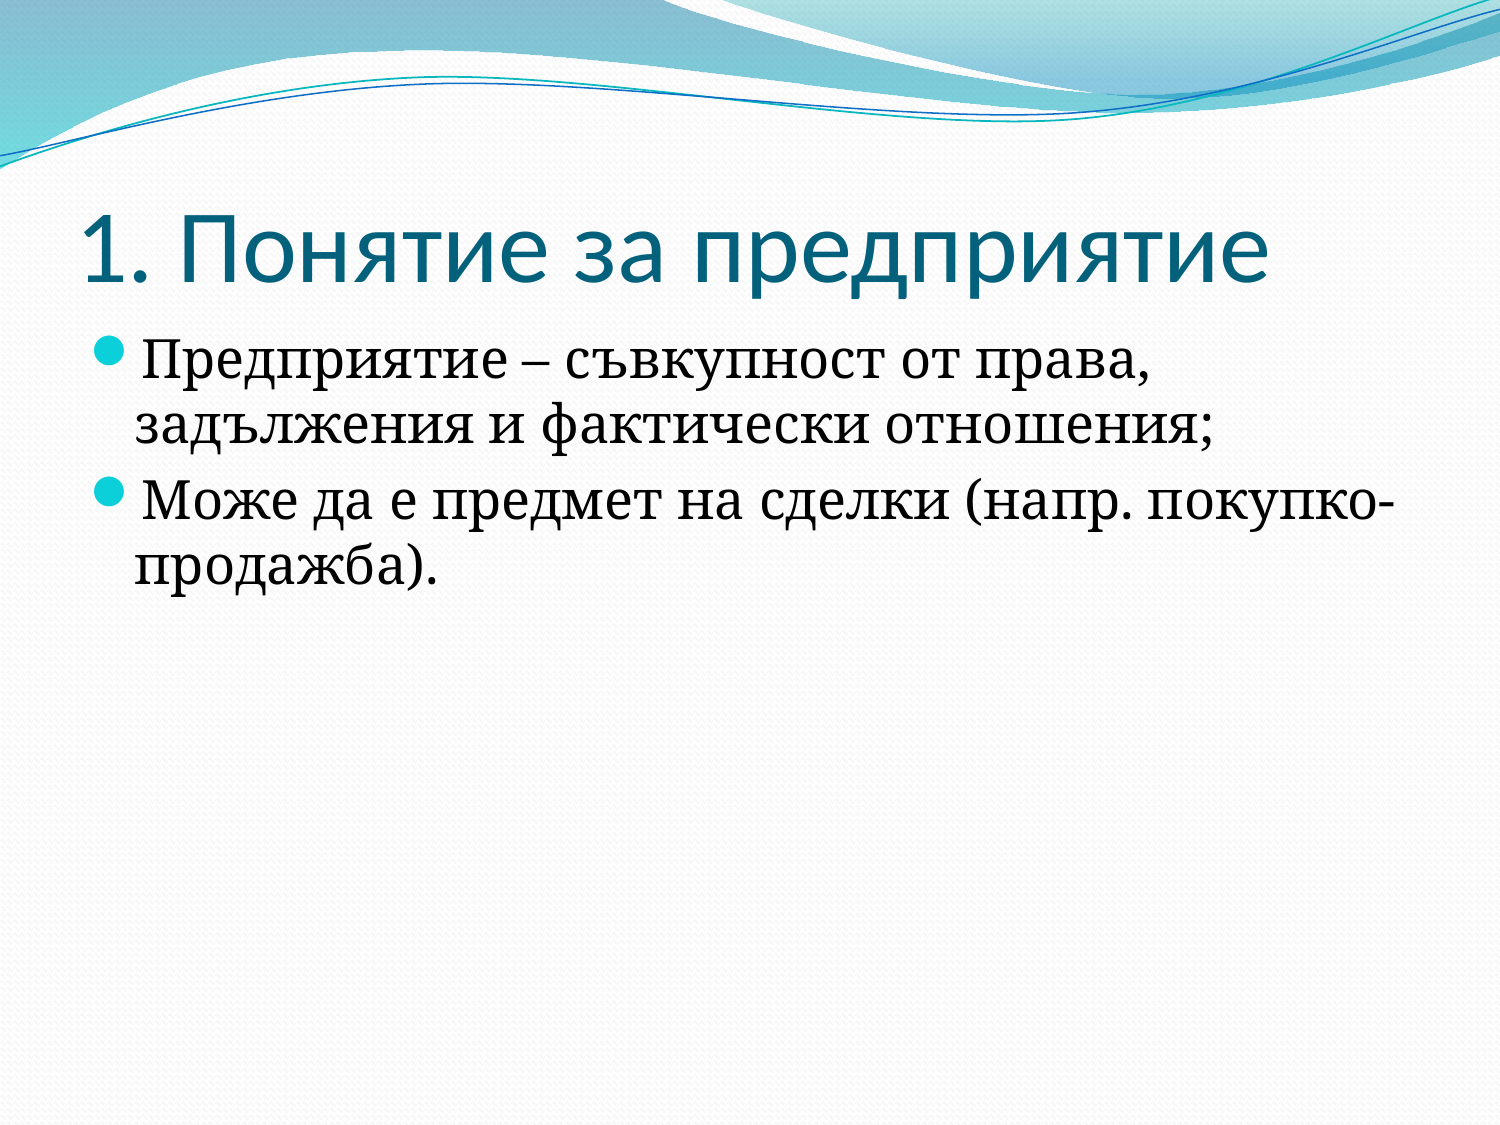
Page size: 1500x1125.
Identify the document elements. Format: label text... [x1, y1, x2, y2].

title 1. Понятие за предприятие [75, 115, 1425, 303]
list Предприятие – съвкупност от права, задължения и фактически отношения; Може да е предмет на сделки (напр. покупко-продажба). [75, 317, 1425, 1038]
